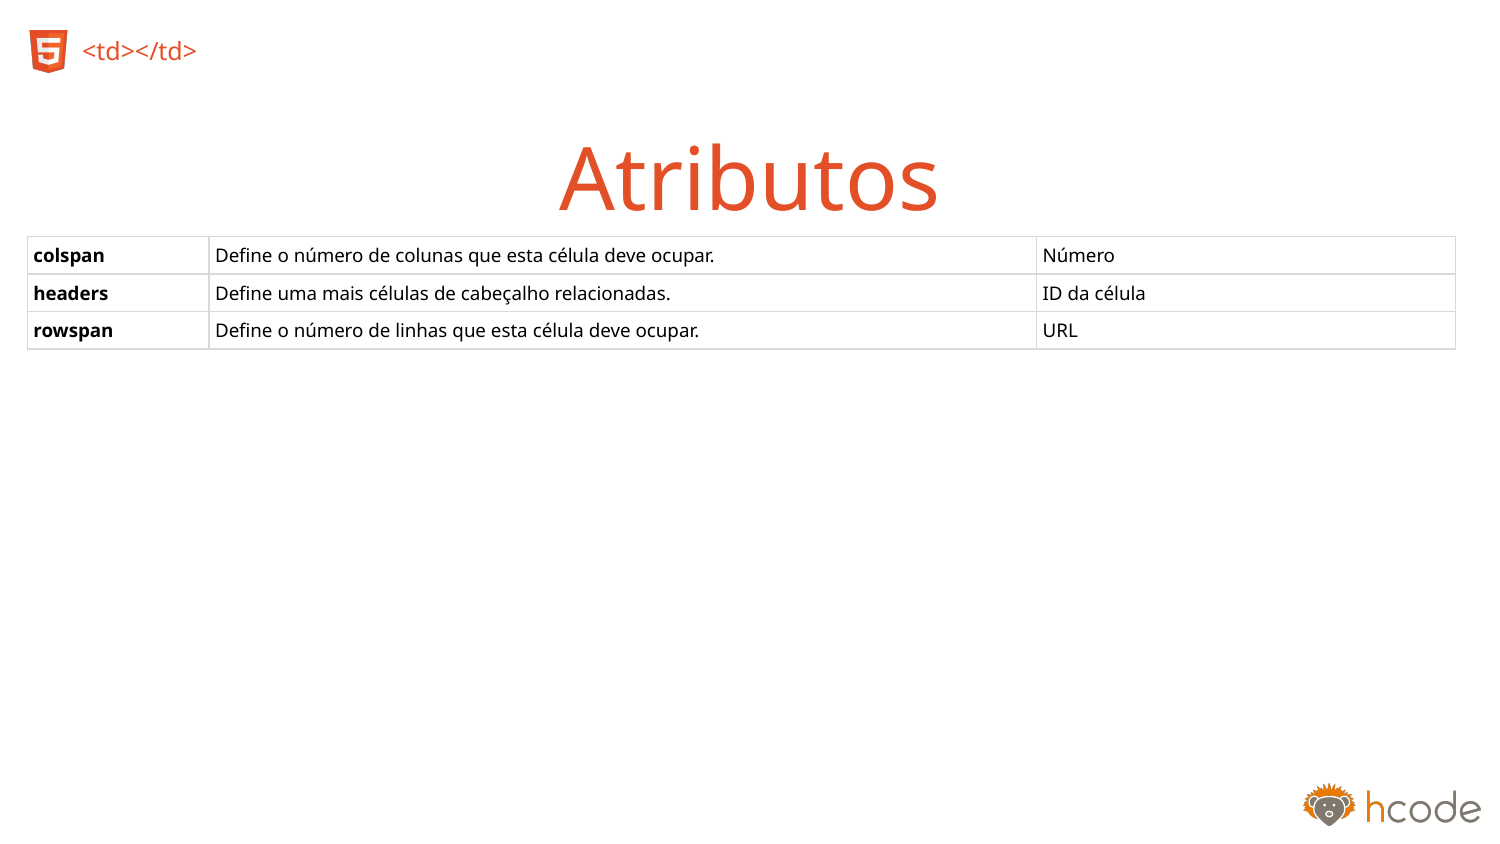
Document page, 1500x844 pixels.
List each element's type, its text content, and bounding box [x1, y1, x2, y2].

table_cell rowspan [28, 312, 208, 348]
text_box Atributos [107, 108, 1393, 236]
table_header Define o número de colunas que esta célula deve ocupar. [210, 237, 1036, 273]
picture [27, 30, 70, 73]
table_cell ID da célula [1037, 275, 1455, 311]
table_cell Define o número de linhas que esta célula deve ocupar. [210, 312, 1036, 348]
picture [1303, 783, 1482, 827]
table_header colspan [28, 237, 208, 273]
table_header Número [1037, 237, 1455, 273]
text_box <td></td> [67, 20, 1445, 84]
table_cell Define uma mais células de cabeçalho relacionadas. [210, 275, 1036, 311]
table_cell headers [28, 275, 208, 311]
table_cell URL [1037, 312, 1455, 348]
